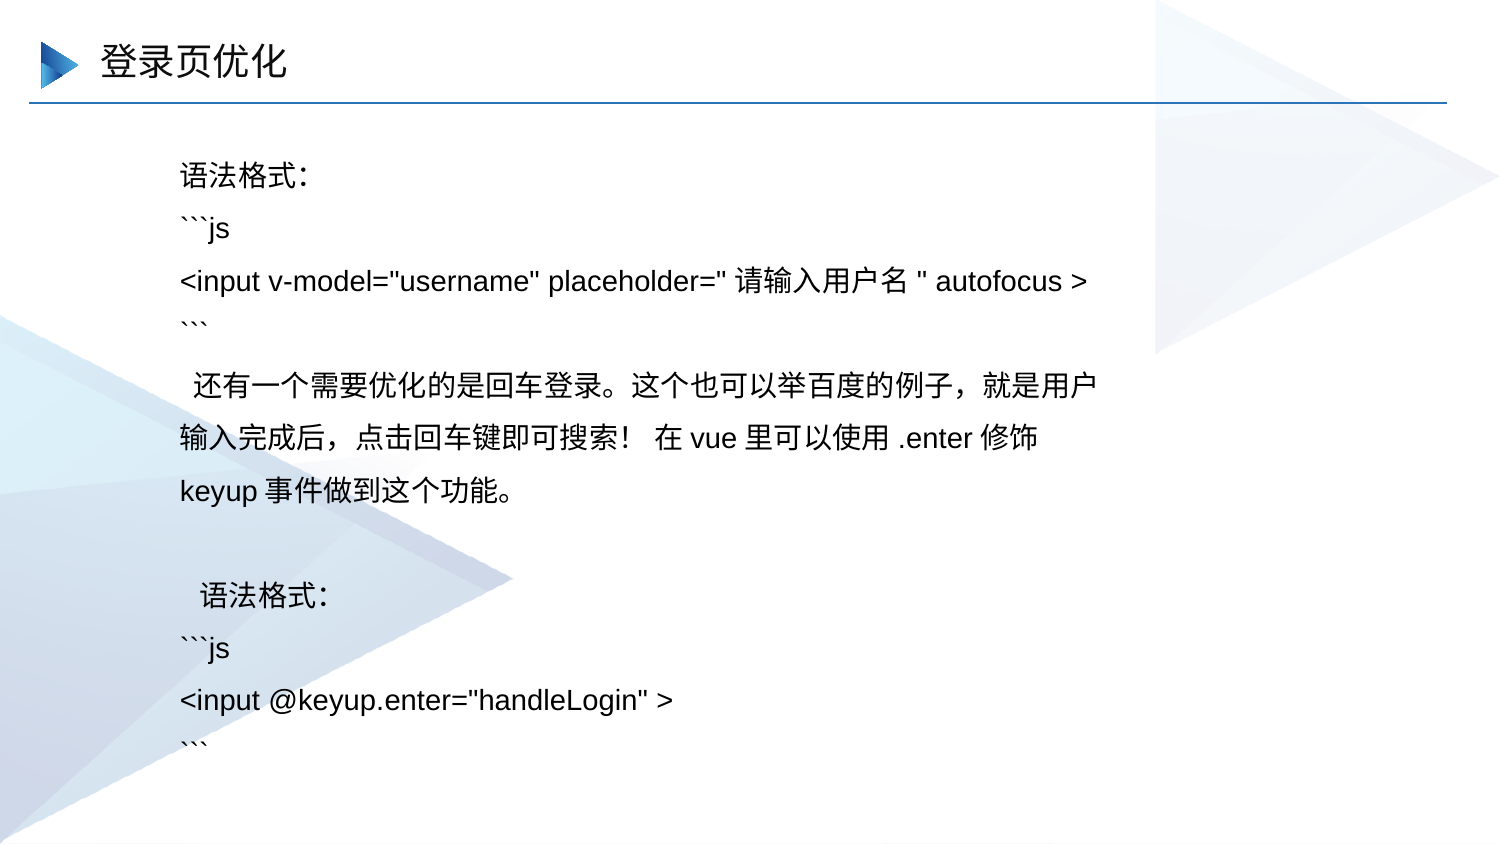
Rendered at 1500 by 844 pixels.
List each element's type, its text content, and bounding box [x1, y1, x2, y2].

text_box 登录页优化 [100, 28, 490, 92]
text_box 语法格式： ```js <input v-model="username" placeholder="请输入用户名" autofocus > ``` 还有一个需要优化的是回车登录。这个也可以举百度的例子，就是用户输入完成后，点击回车键即可搜索！ 在vue里可以使用.enter修饰keyup事件做到这个功能。 语法格式： ```js <input @keyup.enter="handleLogin" > ``` [164, 132, 1126, 778]
